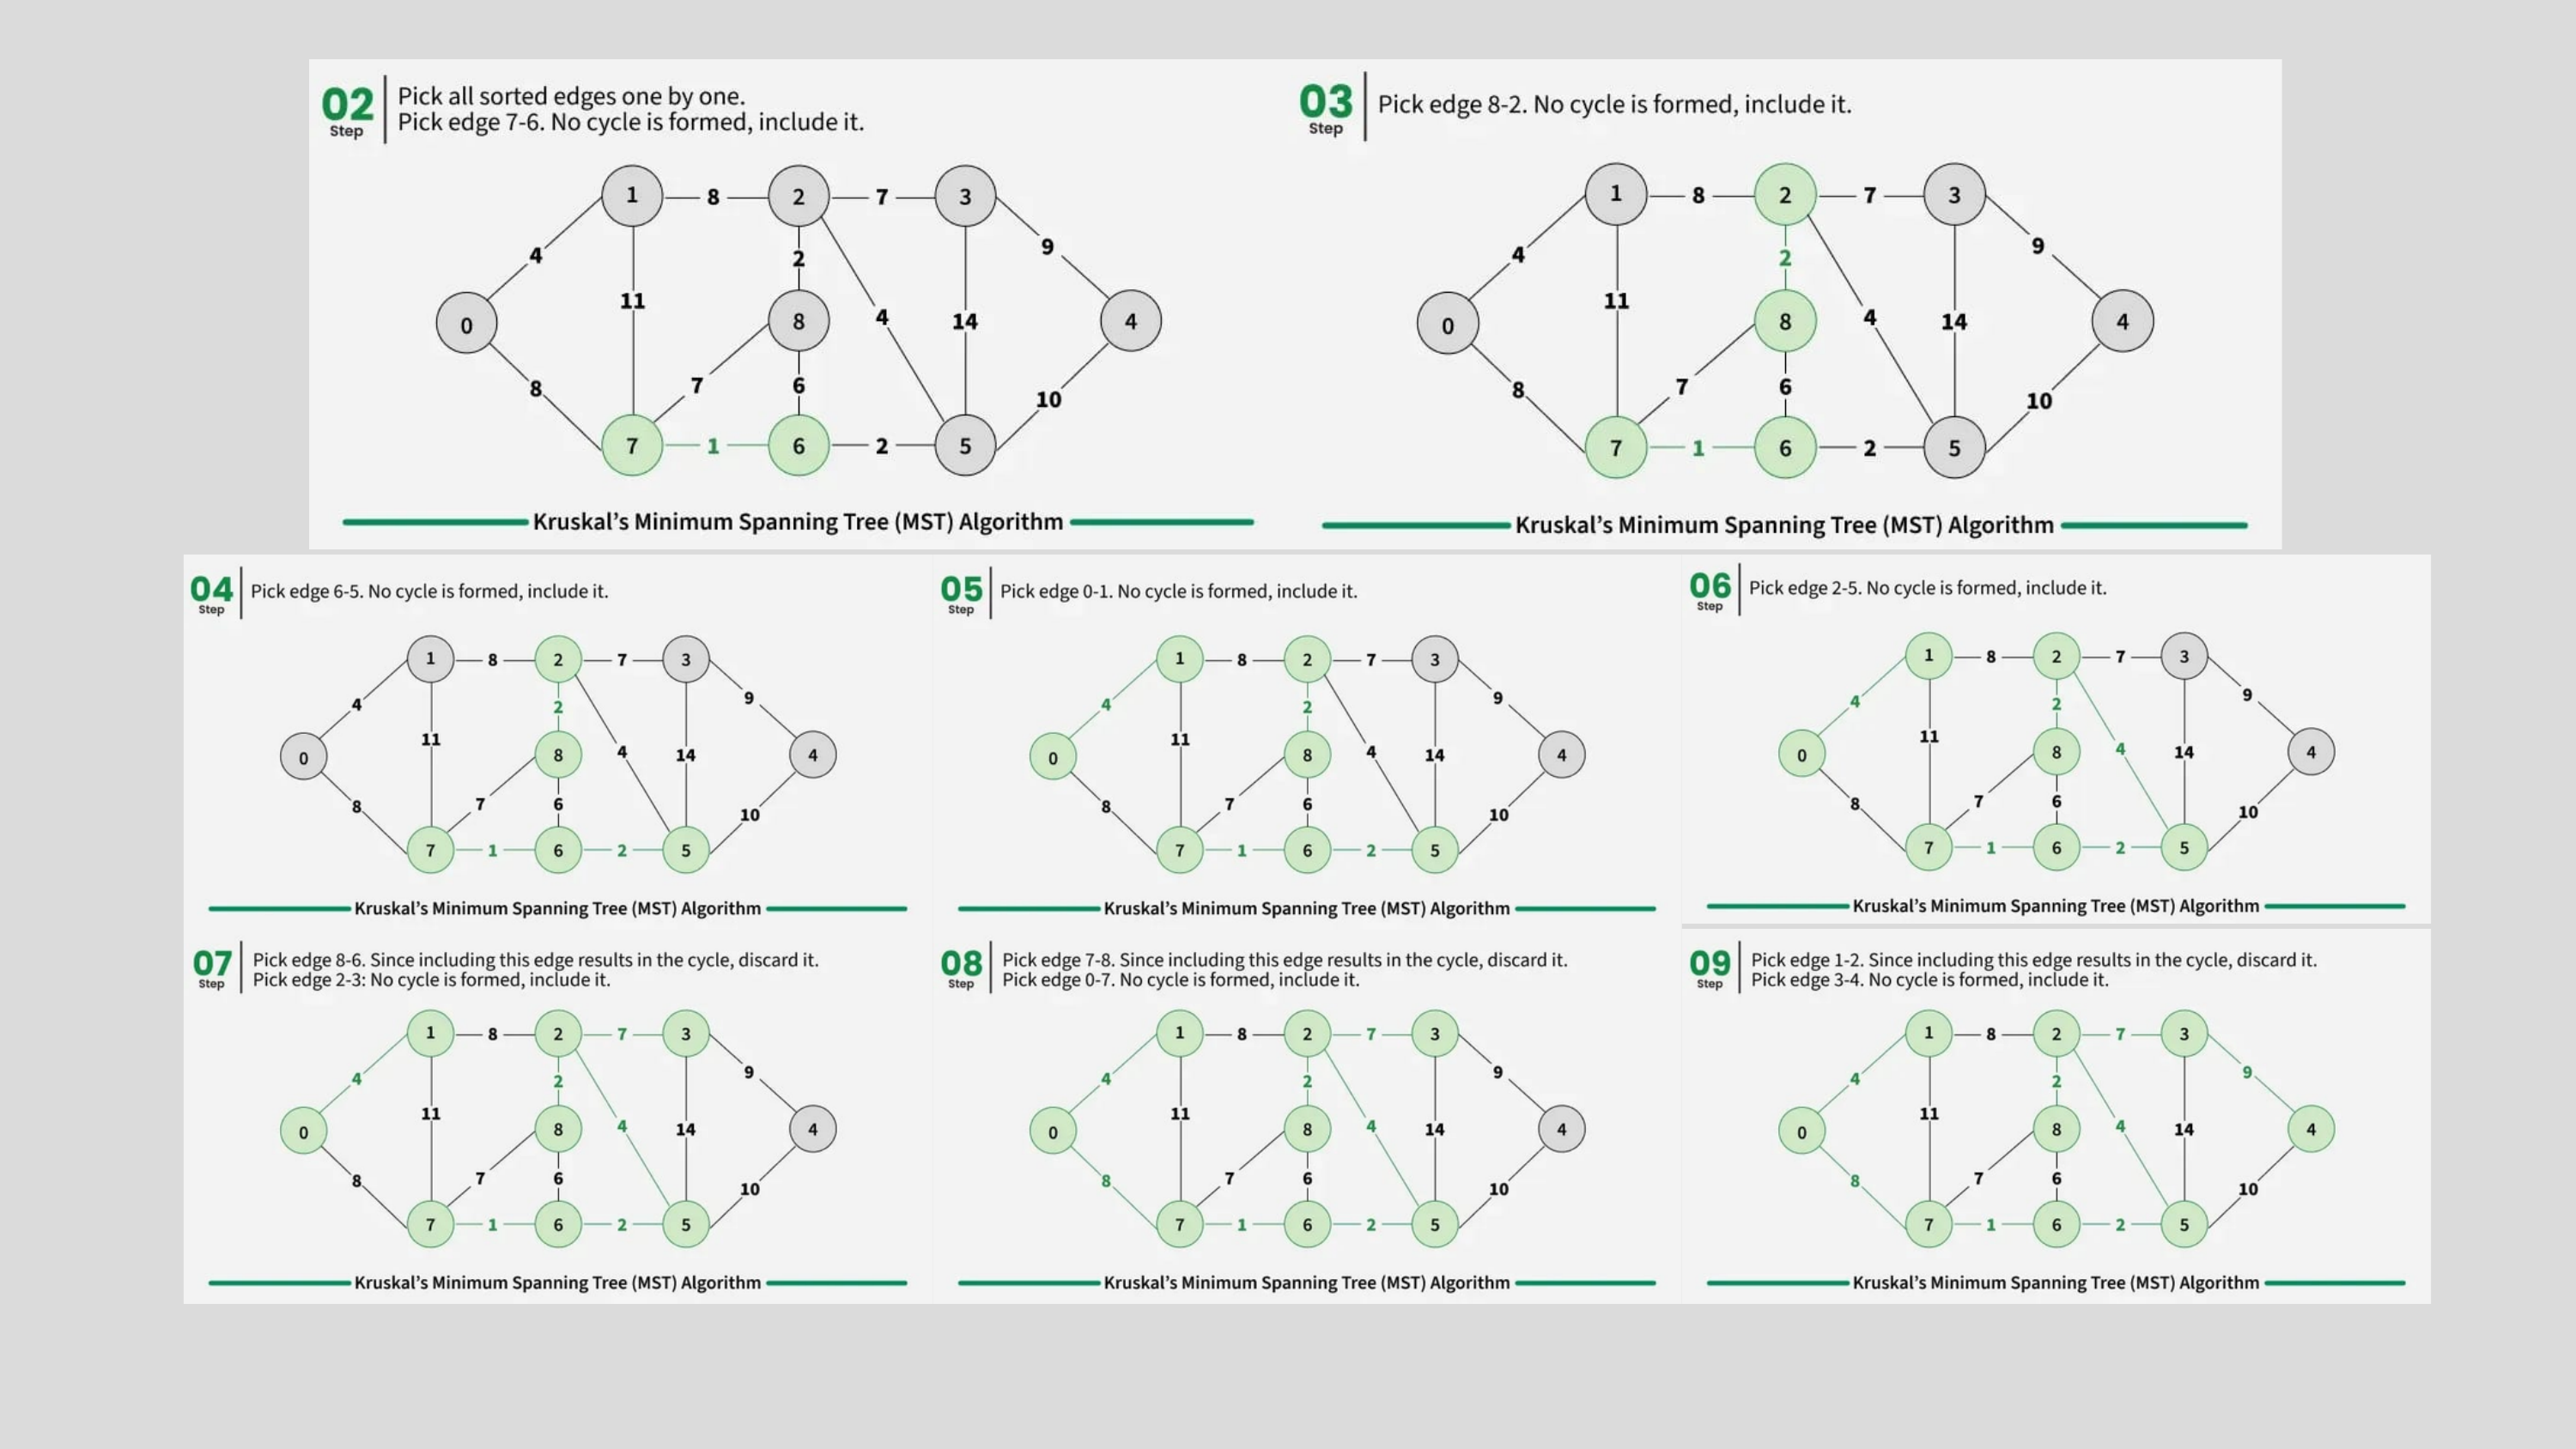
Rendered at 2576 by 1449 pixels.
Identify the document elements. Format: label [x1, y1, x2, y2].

text_box [1289, 59, 2282, 549]
text_box [1682, 929, 2432, 1304]
text_box [183, 930, 933, 1304]
text_box [183, 555, 933, 930]
text_box [309, 59, 1289, 549]
text_box [933, 555, 1682, 930]
text_box [1681, 555, 2432, 924]
text_box [933, 930, 1682, 1304]
